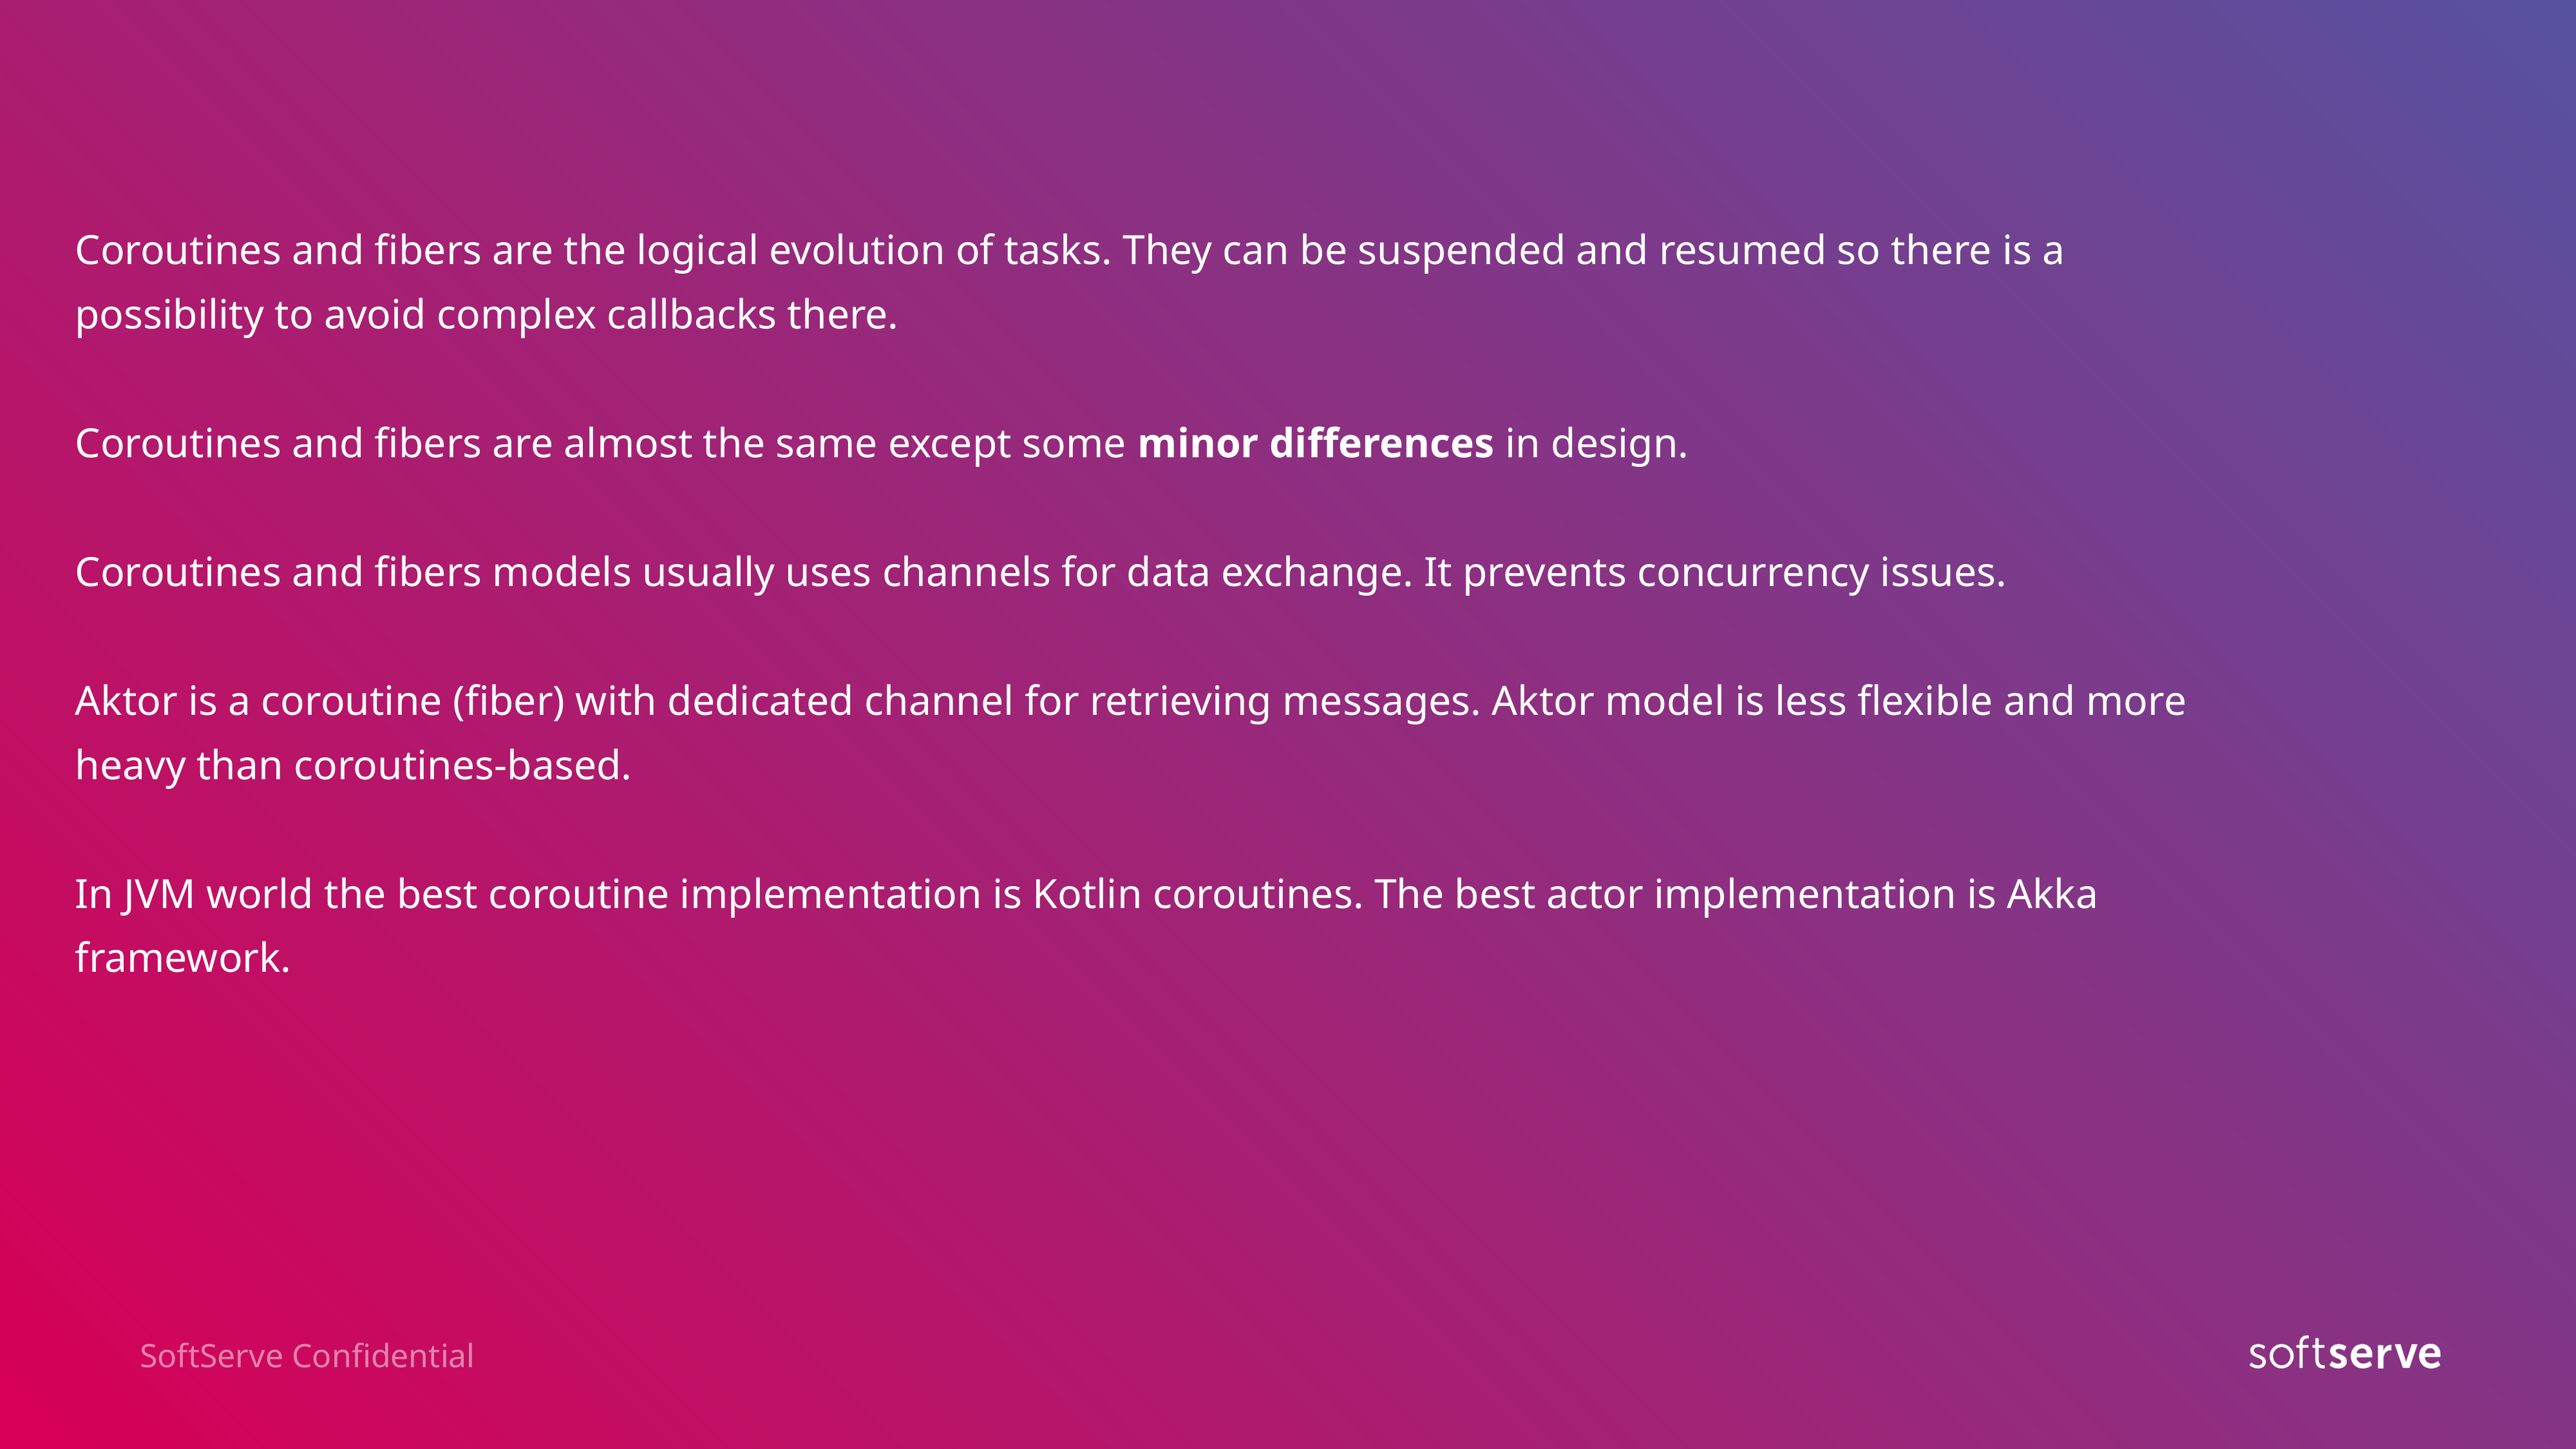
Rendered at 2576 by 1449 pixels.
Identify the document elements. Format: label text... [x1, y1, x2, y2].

text_box SoftServe Confidential [134, 1329, 481, 1379]
text_box Coroutines and fibers are the logical evolution of tasks. They can be suspended and resumed so there is a possibility to avoid complex callbacks there. Coroutines and fibers are almost the same except some minor differences in design. Coroutines and fibers models usually uses channels for data exchange. It prevents concurrency issues. Aktor is a coroutine (fiber) with dedicated channel for retrieving messages. Aktor model is less flexible and more heavy than coroutines-based. In JVM world the best coroutine implementation is Kotlin coroutines. The best actor implementation is Akka framework. [70, 202, 2250, 1050]
picture [2249, 1335, 2441, 1368]
